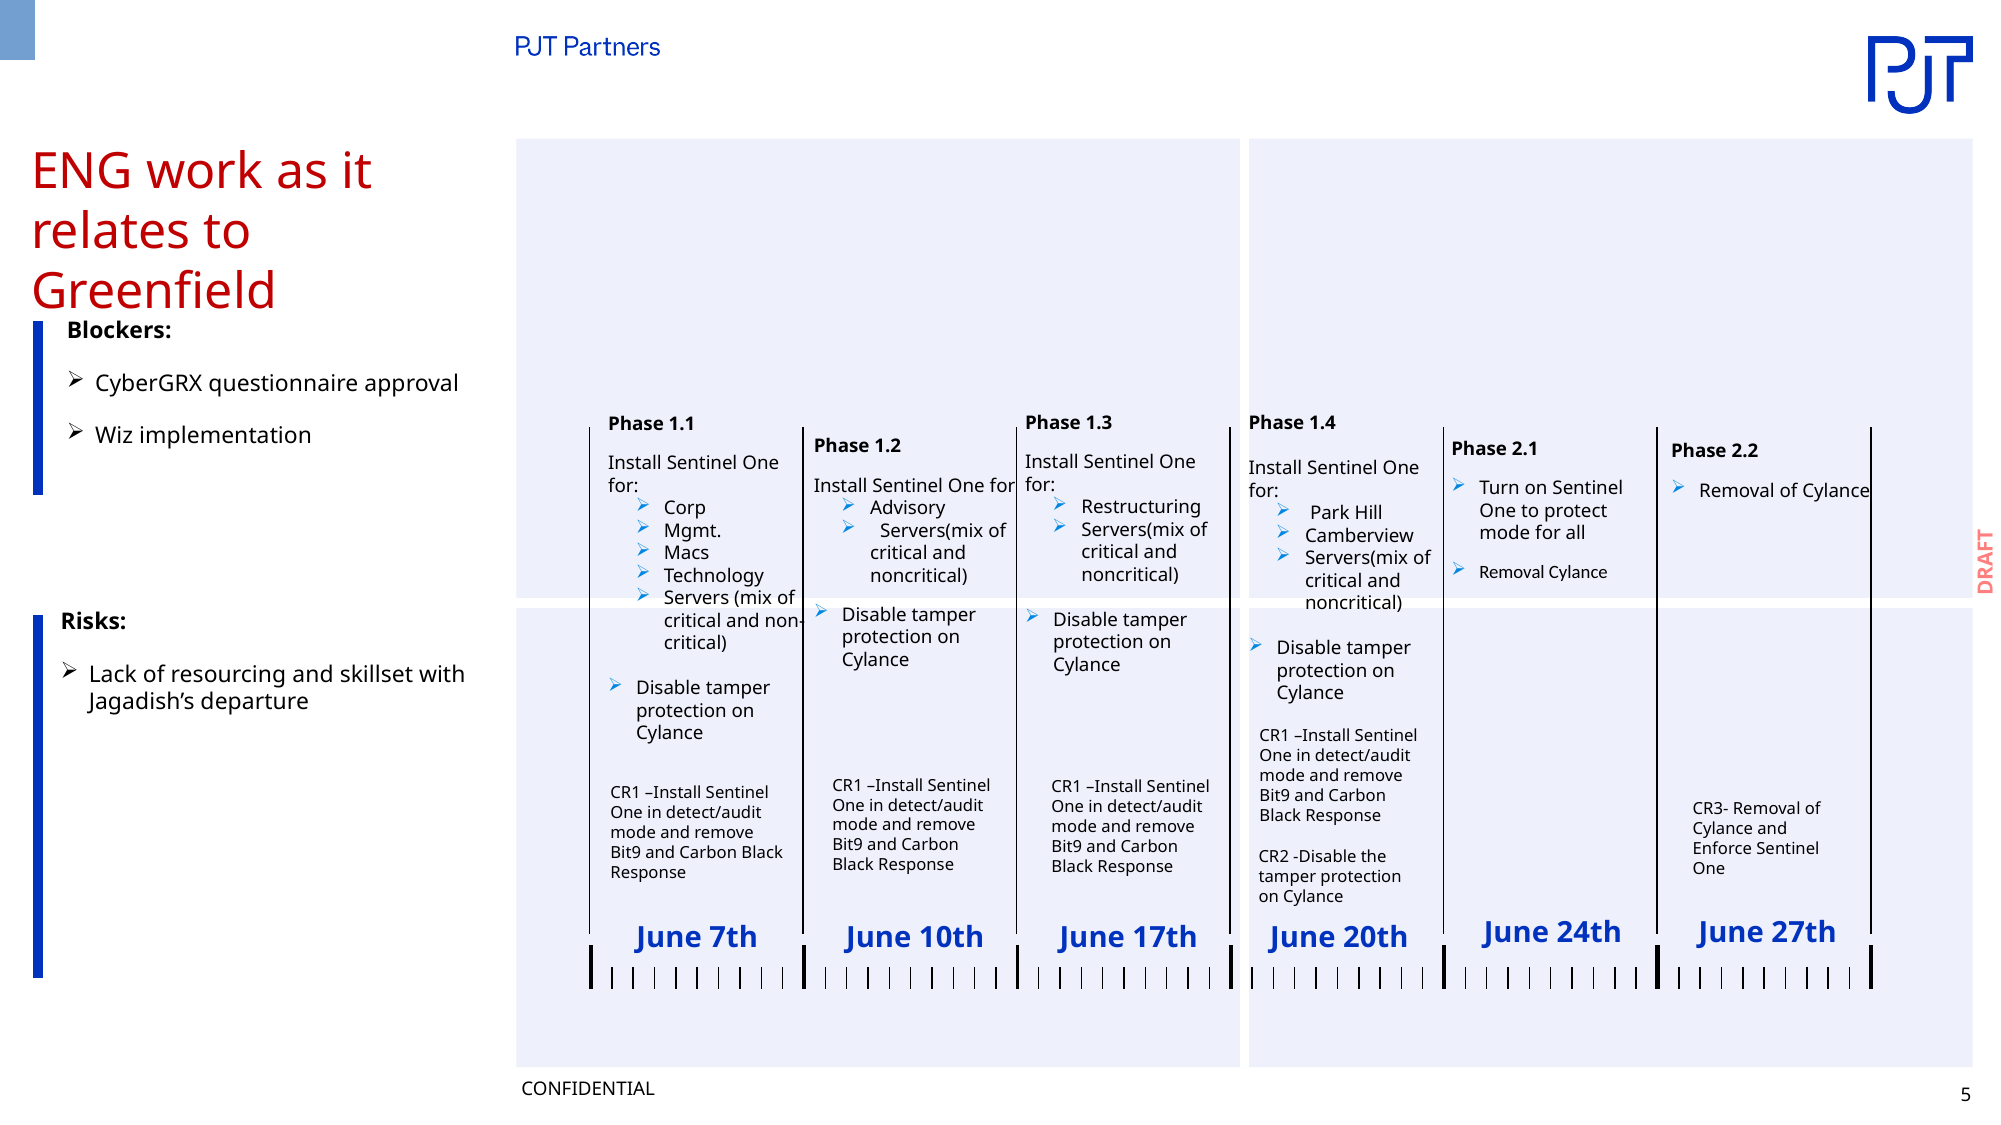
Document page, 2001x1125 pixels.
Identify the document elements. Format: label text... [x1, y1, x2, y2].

slide_number 5 [1928, 1076, 1972, 1115]
title ENG work as it relates to Greenfield [31, 138, 501, 260]
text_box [579, 426, 1886, 990]
text_box Blockers: CyberGRX questionnaire approval Wiz implementation [52, 308, 502, 585]
picture [1868, 36, 1973, 114]
text_box Risks: Lack of resourcing and skillset with Jagadish’s departure [45, 599, 496, 976]
picture [516, 36, 660, 56]
